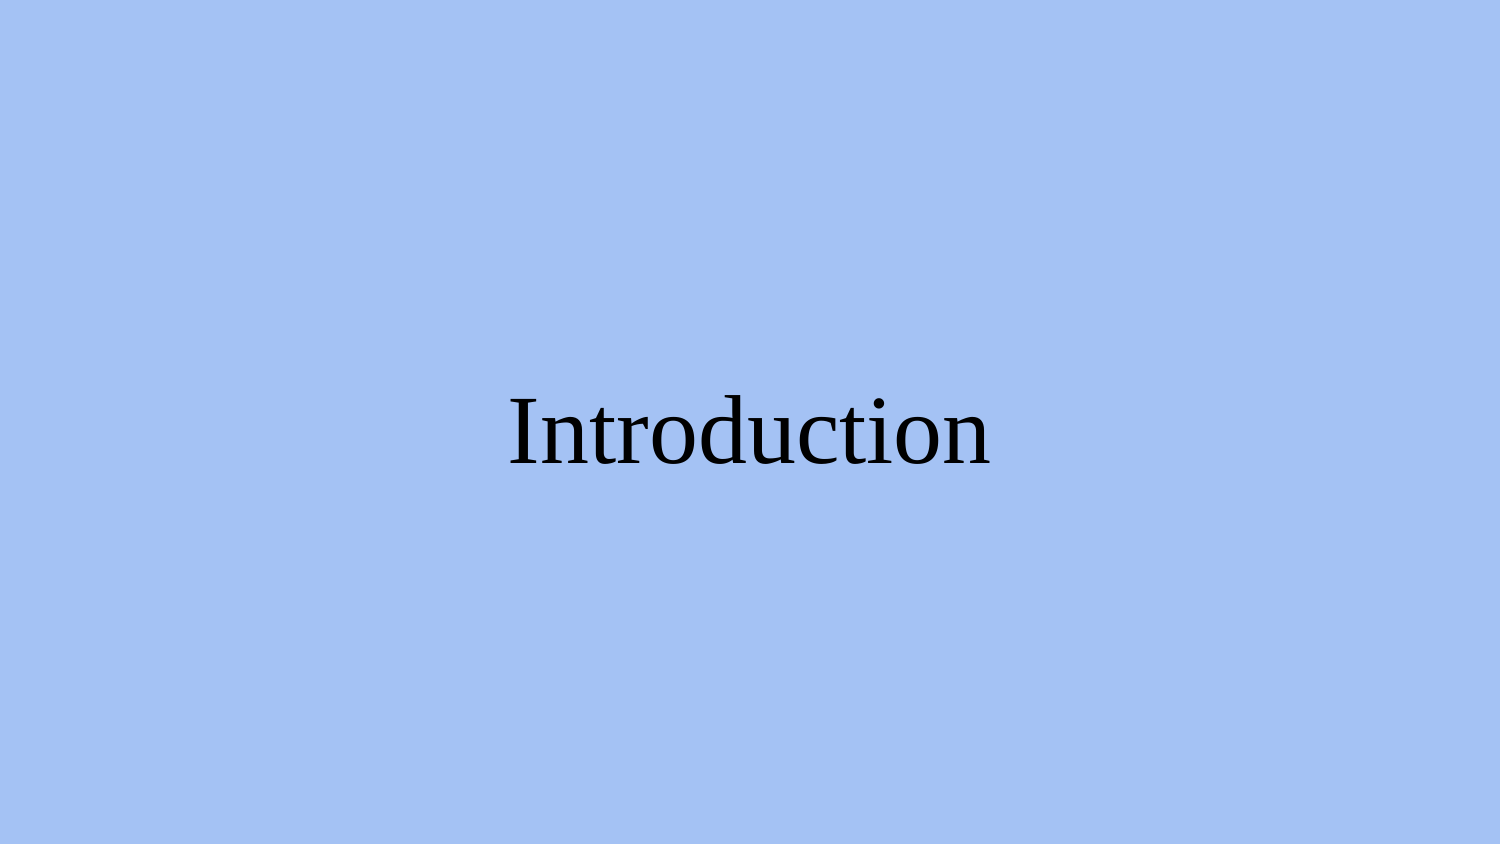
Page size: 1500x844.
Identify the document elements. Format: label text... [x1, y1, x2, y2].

title Introduction [51, 161, 1449, 499]
